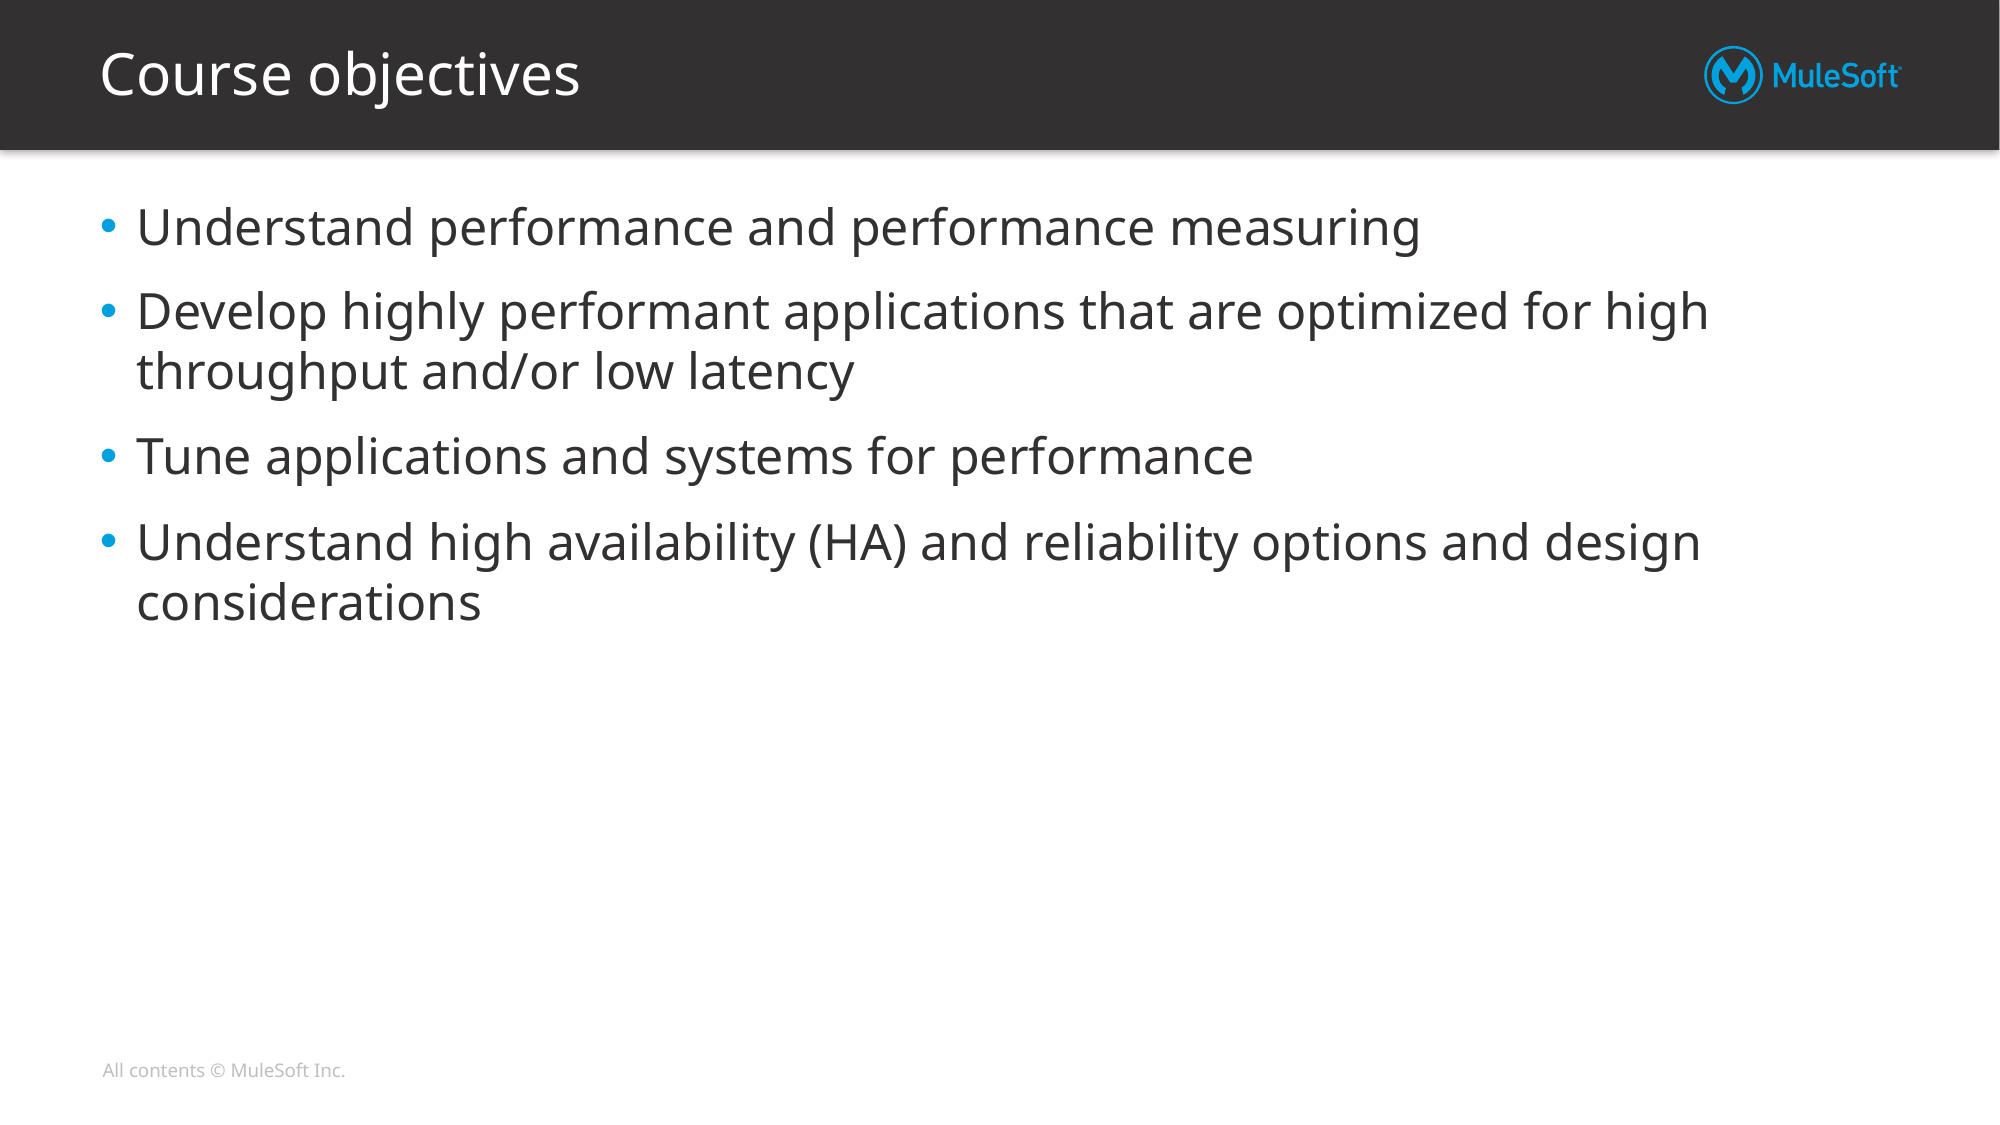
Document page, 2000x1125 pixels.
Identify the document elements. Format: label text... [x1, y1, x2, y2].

list Understand performance and performance measuring Develop highly performant applications that are optimized for high throughput and/or low latency Tune applications and systems for performance Understand high availability (HA) and reliability options and design considerations [99, 195, 1898, 1019]
title Course objectives [99, 0, 1656, 148]
